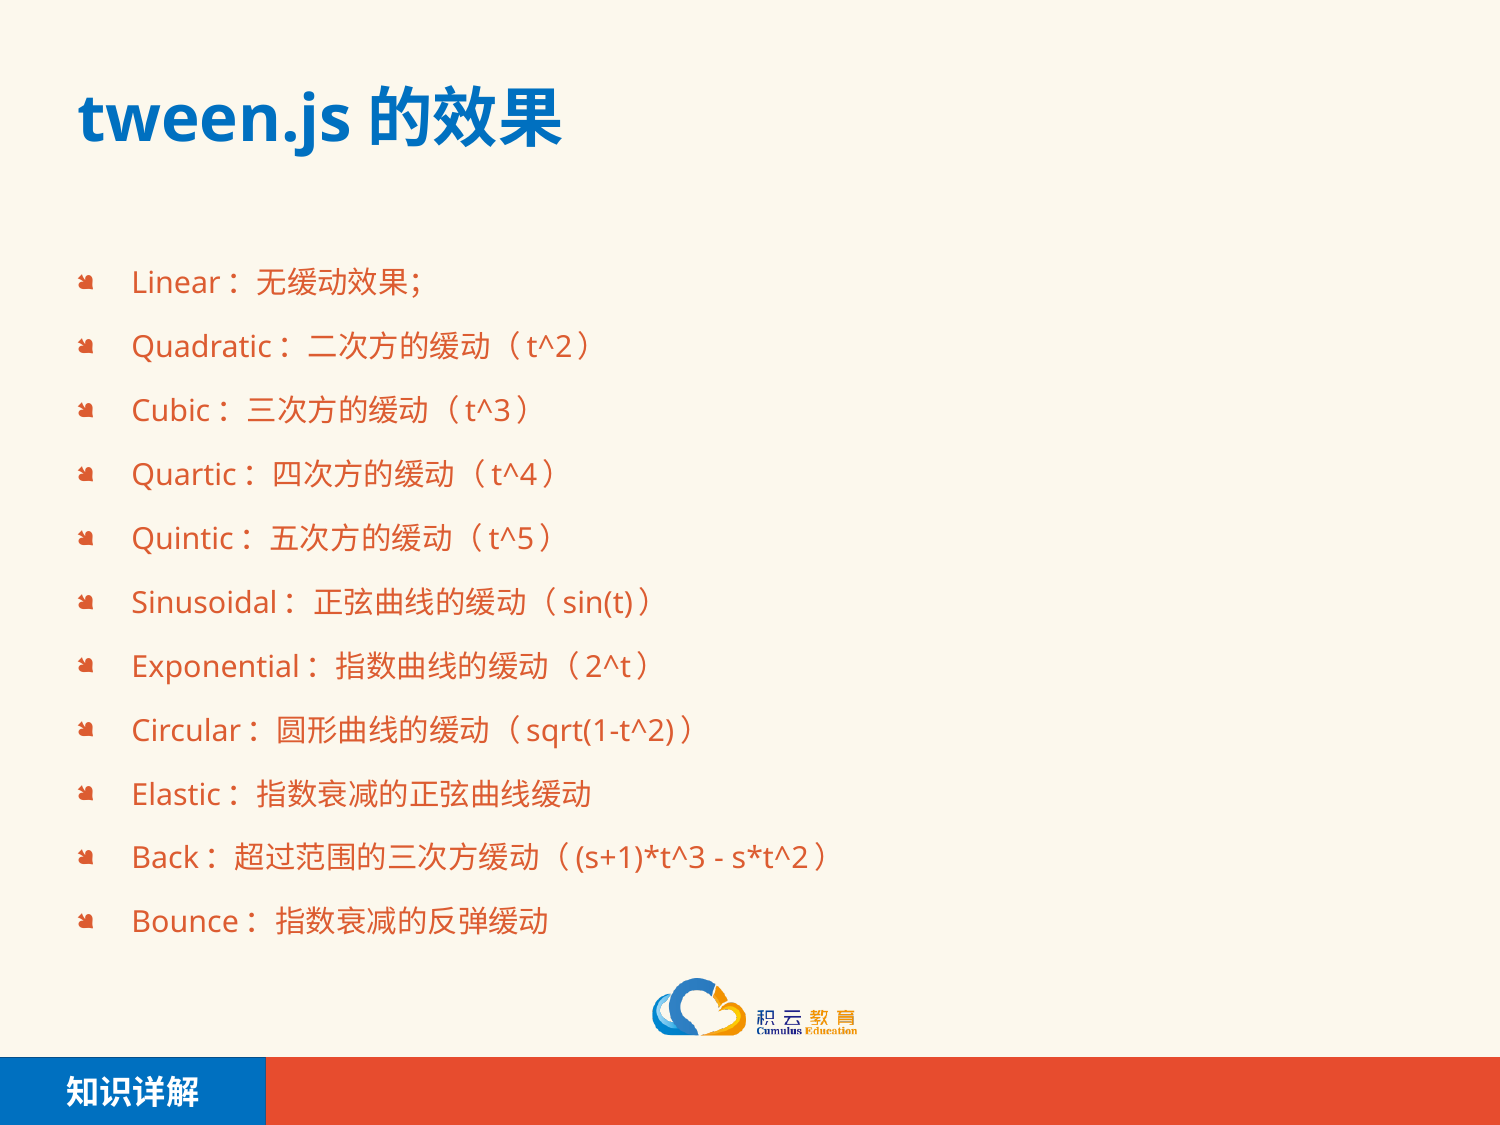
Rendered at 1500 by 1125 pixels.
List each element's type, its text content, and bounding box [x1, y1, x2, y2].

title tween.js的效果 [69, 55, 1431, 164]
list Linear：无缓动效果； Quadratic：二次方的缓动（t^2） Cubic：三次方的缓动（t^3） Quartic：四次方的缓动（t^4） Quintic：五次方的缓动（t^5） Sinusoidal：正弦曲线的缓动（sin(t)） Exponential：指数曲线的缓动（2^t） Circular：圆形曲线的缓动（sqrt(1-t^2)） Elastic：指数衰减的正弦曲线缓动 Back：超过范围的三次方缓动（(s+1)*t^3 - s*t^2） Bounce：指数衰减的反弹缓动 [68, 237, 1430, 953]
picture [643, 971, 869, 1044]
